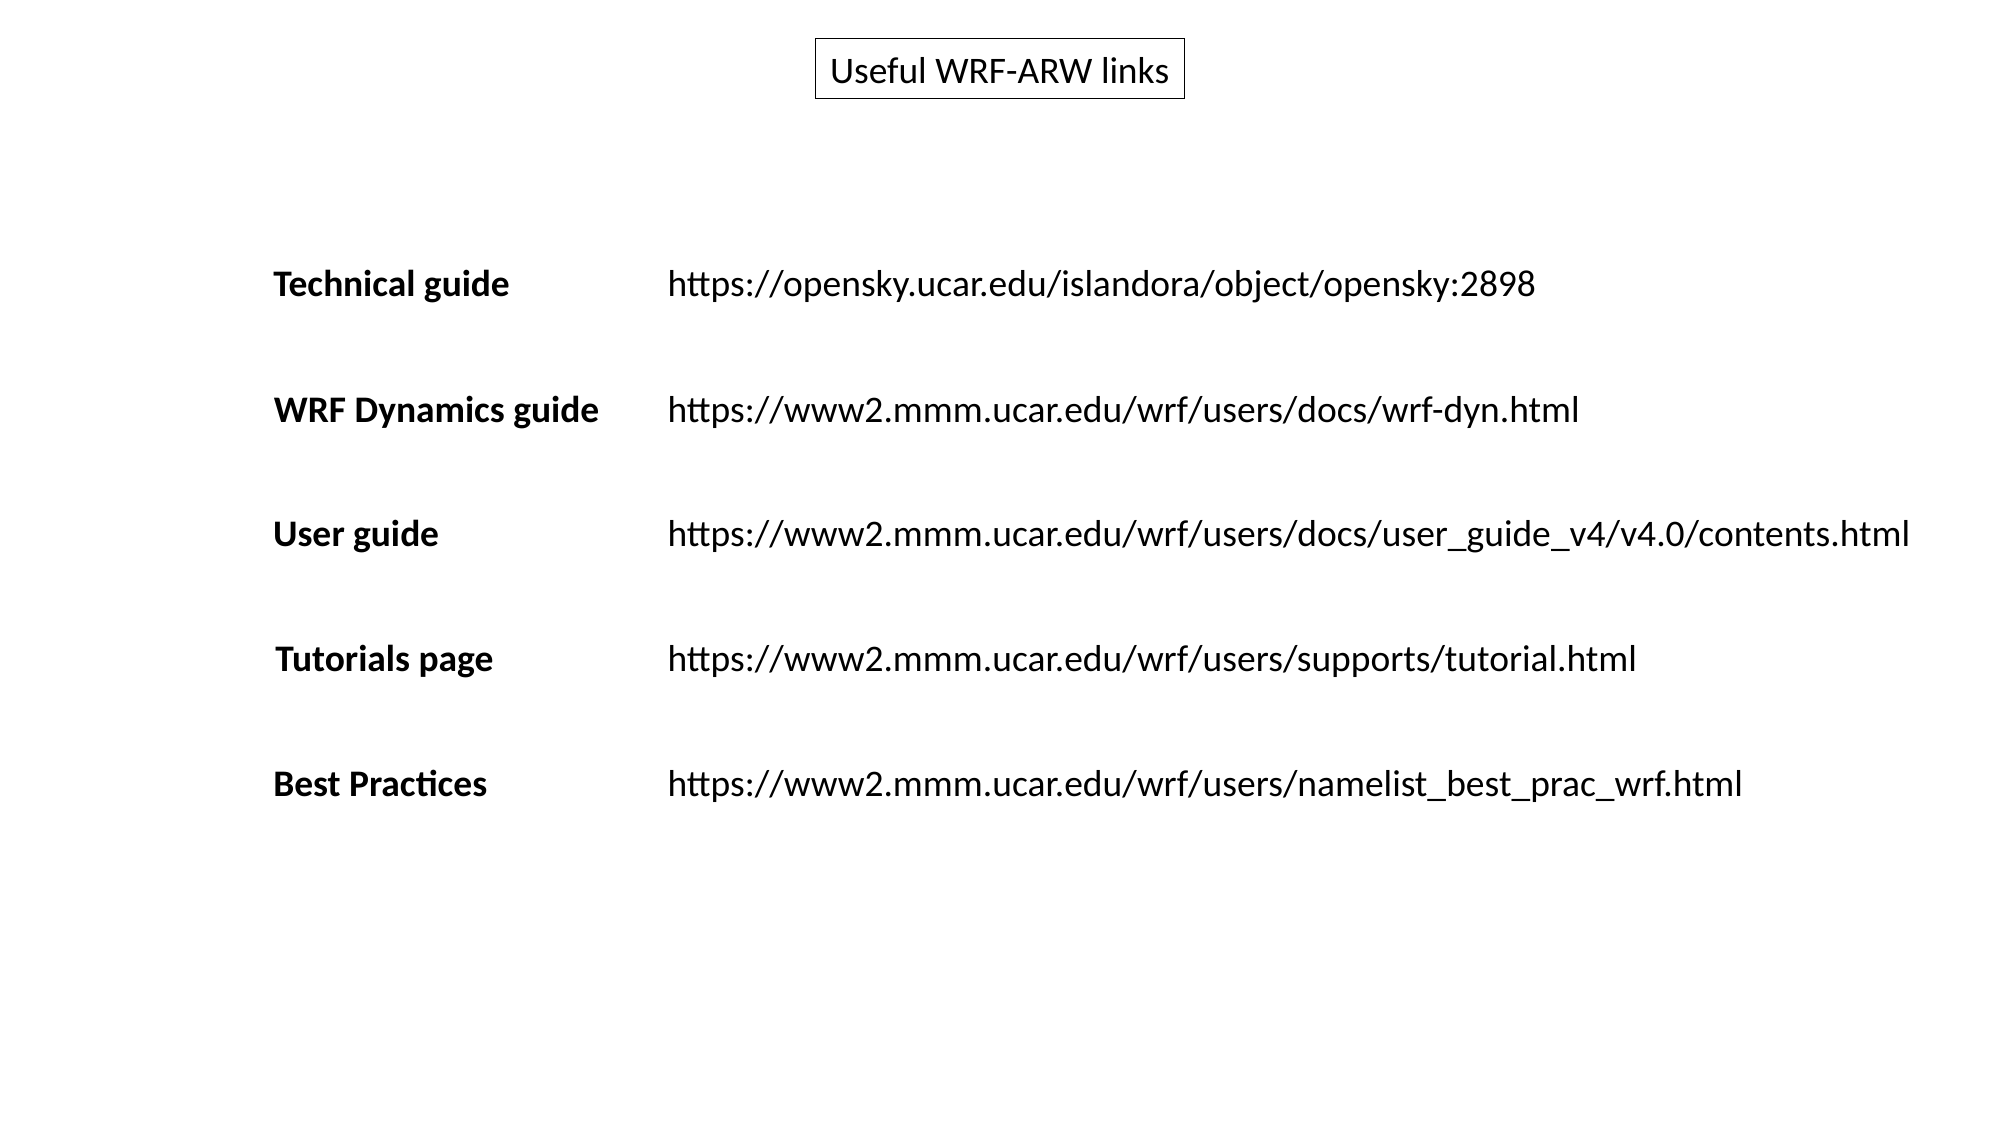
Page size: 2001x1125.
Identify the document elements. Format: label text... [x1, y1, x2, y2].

text_box Best Practices [258, 751, 503, 811]
text_box https://opensky.ucar.edu/islandora/object/opensky:2898 [652, 251, 1576, 312]
text_box https://www2.mmm.ucar.edu/wrf/users/docs/user_guide_v4/v4.0/contents.html [652, 501, 1975, 562]
text_box Tutorials page [260, 626, 509, 687]
text_box https://www2.mmm.ucar.edu/wrf/users/supports/tutorial.html [652, 626, 1669, 687]
text_box WRF Dynamics guide [259, 377, 615, 437]
text_box Useful WRF-ARW links [815, 38, 1185, 99]
text_box Technical guide [258, 251, 526, 312]
text_box https://www2.mmm.ucar.edu/wrf/users/docs/wrf-dyn.html [653, 377, 1620, 437]
text_box https://www2.mmm.ucar.edu/wrf/users/namelist_best_prac_wrf.html [652, 751, 1764, 811]
text_box User guide [258, 501, 455, 562]
